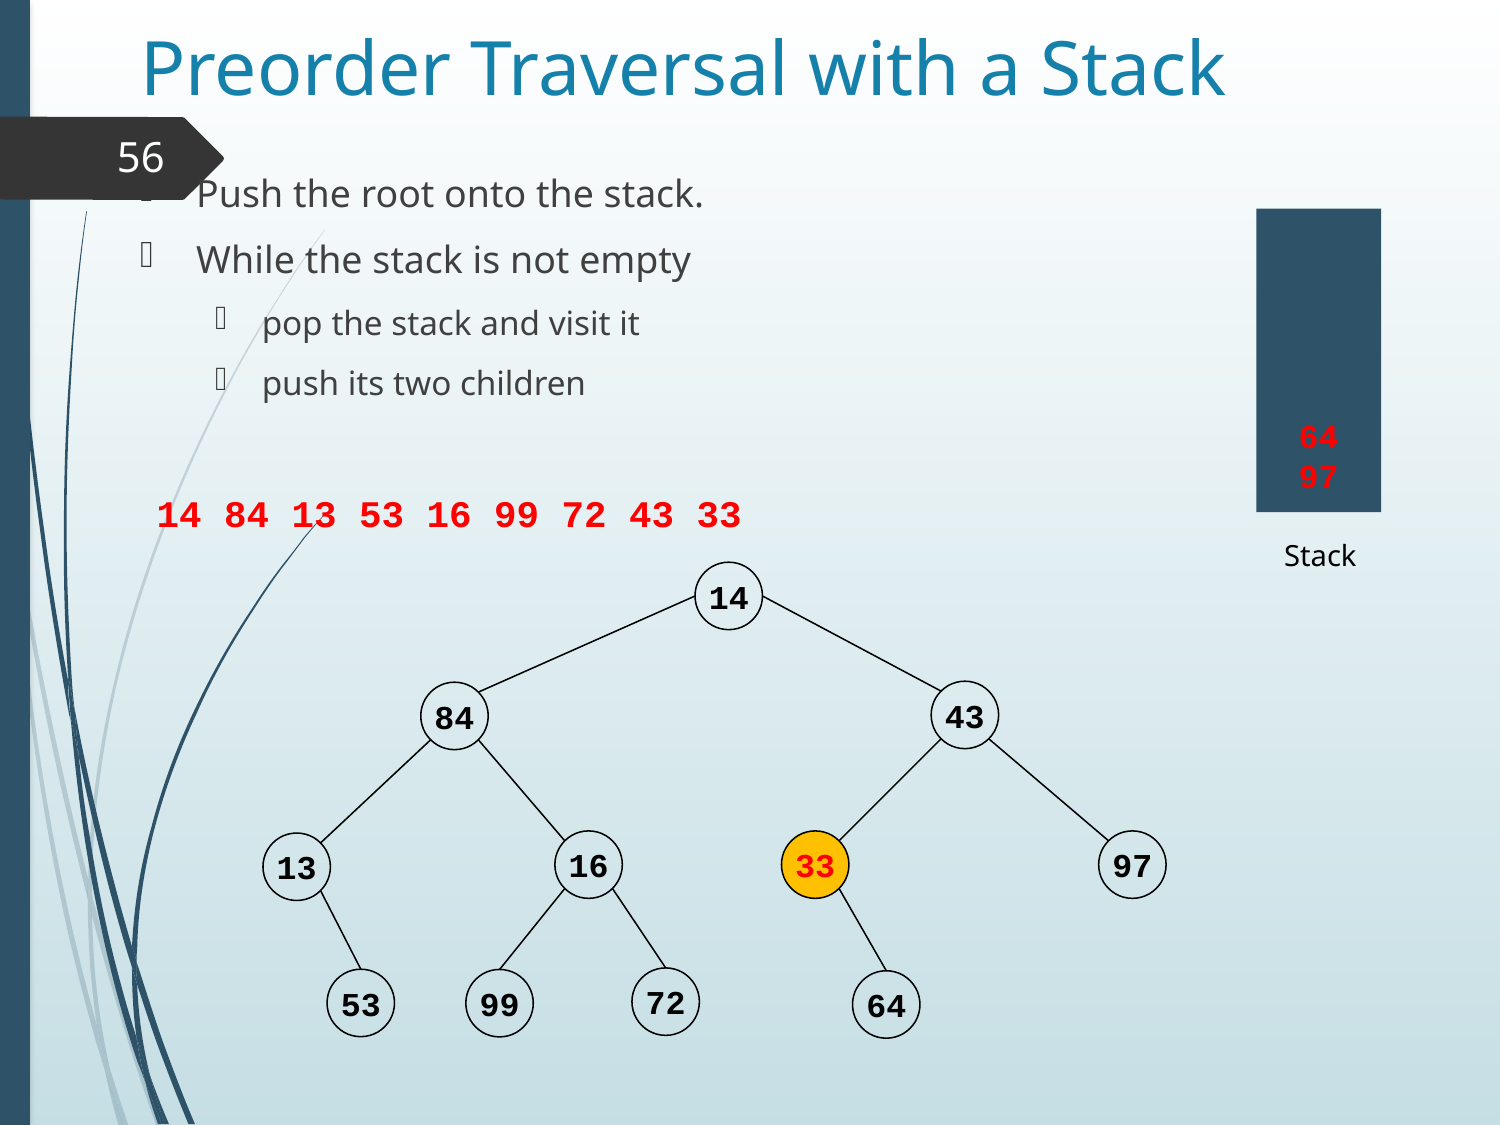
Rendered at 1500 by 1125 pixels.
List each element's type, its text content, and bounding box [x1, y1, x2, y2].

text_box 13 [262, 833, 331, 901]
text_box 72 [631, 968, 700, 1036]
text_box 33 [781, 830, 849, 899]
slide_number 56 [83, 129, 180, 189]
list Push the root onto the stack. While the stack is not empty pop the stack and visit it push its two children [125, 162, 1400, 1100]
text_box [762, 595, 942, 692]
text_box 16 [554, 830, 623, 899]
text_box 14 84 13 53 16 99 72 43 33 [126, 475, 772, 550]
text_box 64 [852, 970, 920, 1039]
text_box 64 97 [1256, 208, 1382, 513]
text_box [478, 595, 696, 693]
text_box 97 [1098, 830, 1167, 899]
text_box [320, 890, 362, 970]
text_box 53 [327, 969, 395, 1037]
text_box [838, 738, 942, 842]
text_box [499, 888, 565, 970]
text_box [612, 888, 667, 969]
text_box 43 [931, 681, 999, 749]
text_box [320, 739, 431, 844]
text_box 84 [420, 682, 489, 750]
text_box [988, 738, 1109, 842]
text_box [478, 739, 566, 842]
text_box Stack [1268, 529, 1372, 580]
title Preorder Traversal with a Stack [125, 12, 1413, 125]
text_box 99 [465, 969, 534, 1037]
text_box 14 [695, 562, 763, 630]
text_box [838, 888, 887, 972]
